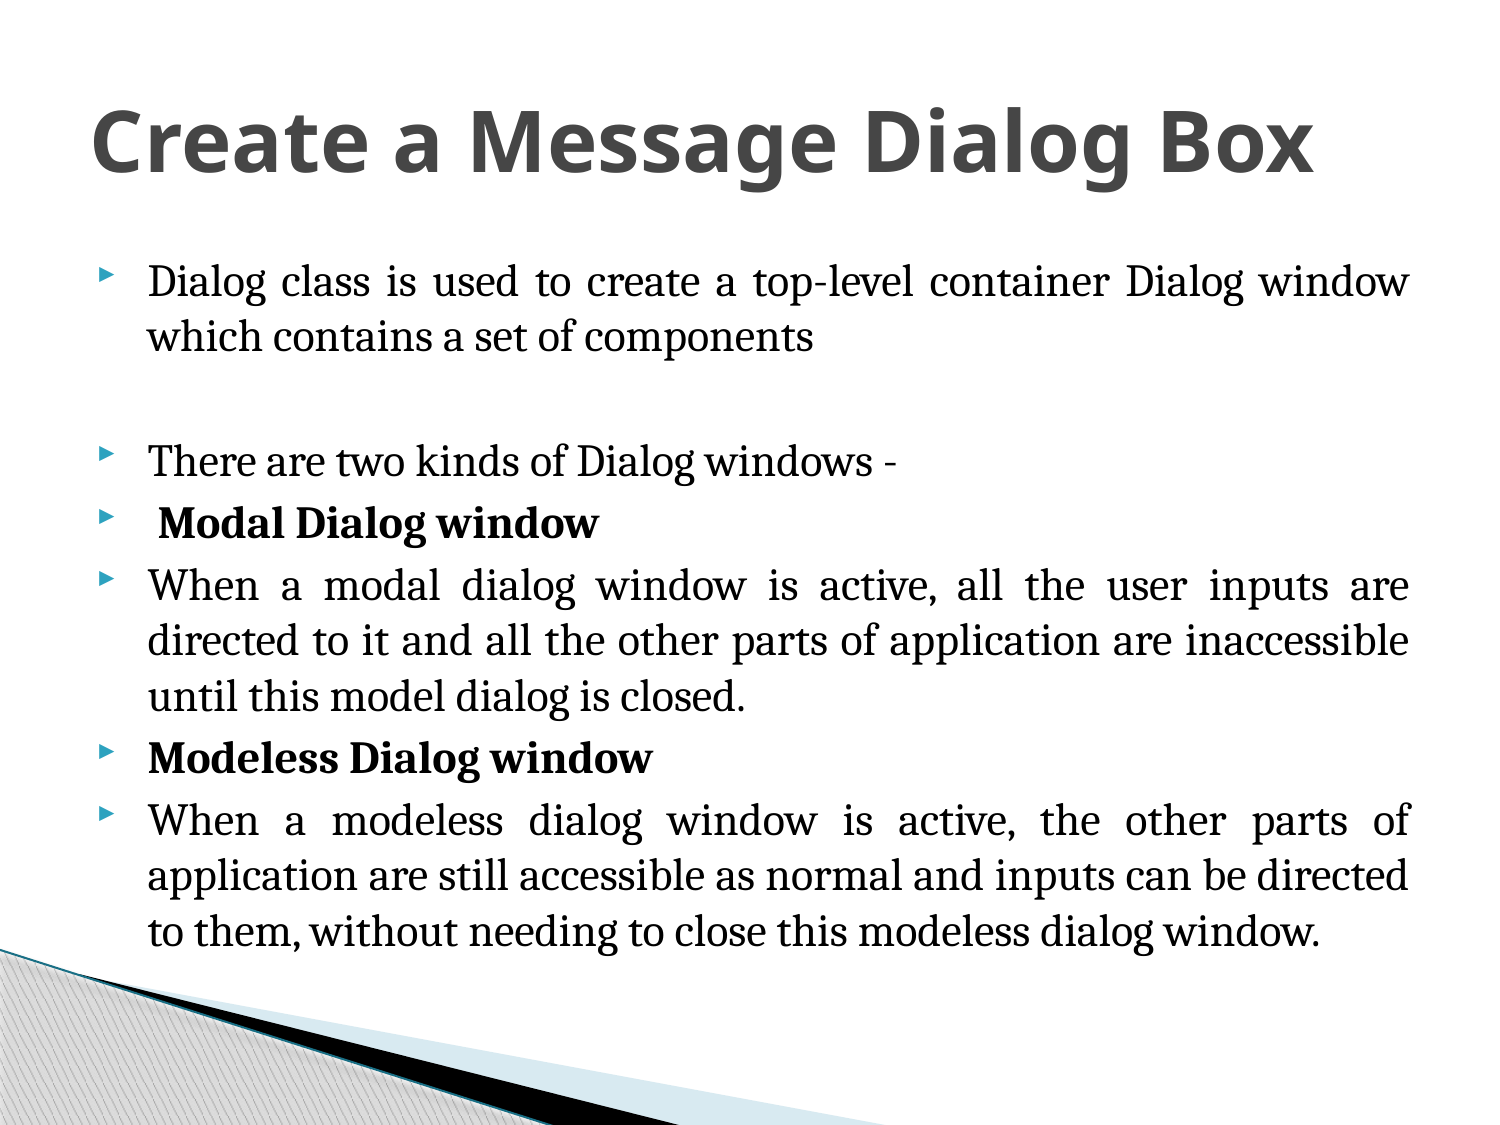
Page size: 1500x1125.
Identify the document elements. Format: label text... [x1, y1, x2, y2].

title Create a Message Dialog Box [75, 45, 1425, 233]
list Dialog class is used to create a top-level container Dialog window which contains a set of components There are two kinds of Dialog windows - Modal Dialog window When a modal dialog window is active, all the user inputs are directed to it and all the other parts of application are inaccessible until this model dialog is closed. Modeless Dialog window When a modeless dialog window is active, the other parts of application are still accessible as normal and inputs can be directed to them, without needing to close this modeless dialog window. [75, 243, 1425, 986]
